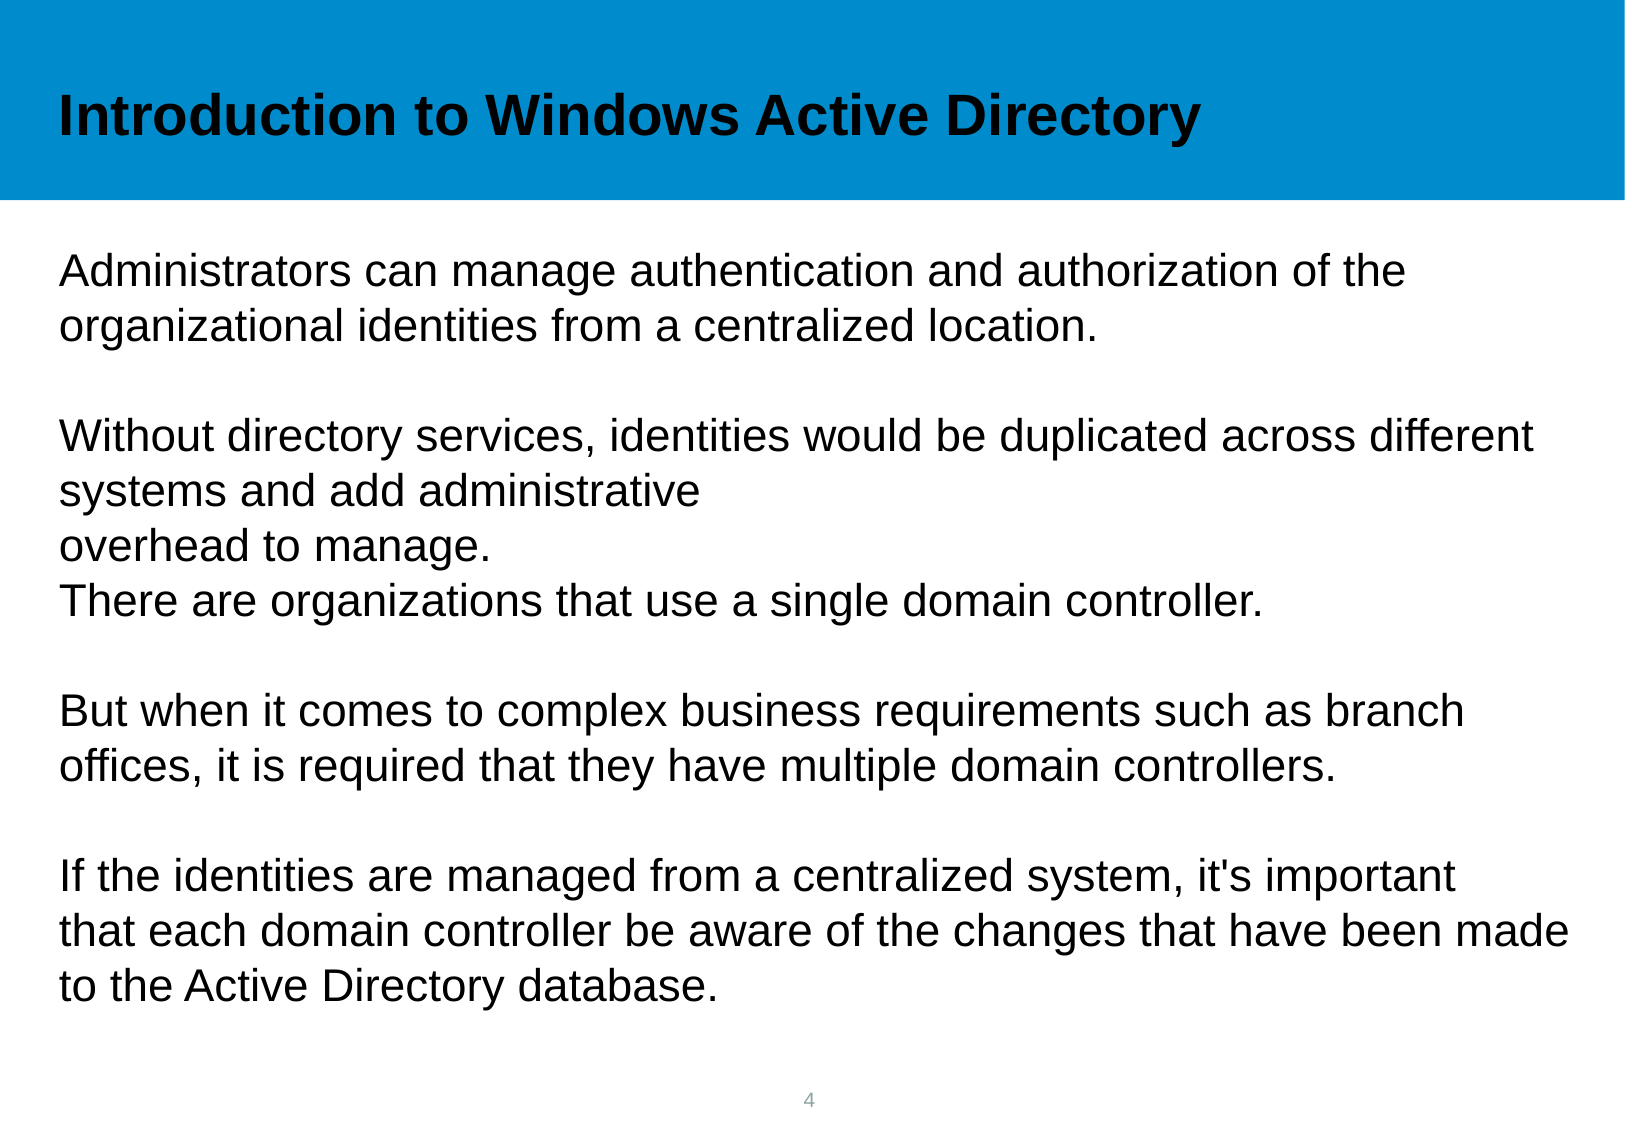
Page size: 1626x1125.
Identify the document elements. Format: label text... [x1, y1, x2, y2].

text_box Administrators can manage authentication and authorization of the organizational identities from a centralized location. Without directory services, identities would be duplicated across different systems and add administrative overhead to manage. There are organizations that use a single domain controller. But when it comes to complex business requirements such as branch offices, it is required that they have multiple domain controllers. If the identities are managed from a centralized system, it's important that each domain controller be aware of the changes that have been made to the Active Directory database. [59, 240, 1572, 1093]
text_box Introduction to Windows Active Directory [58, 37, 1509, 188]
